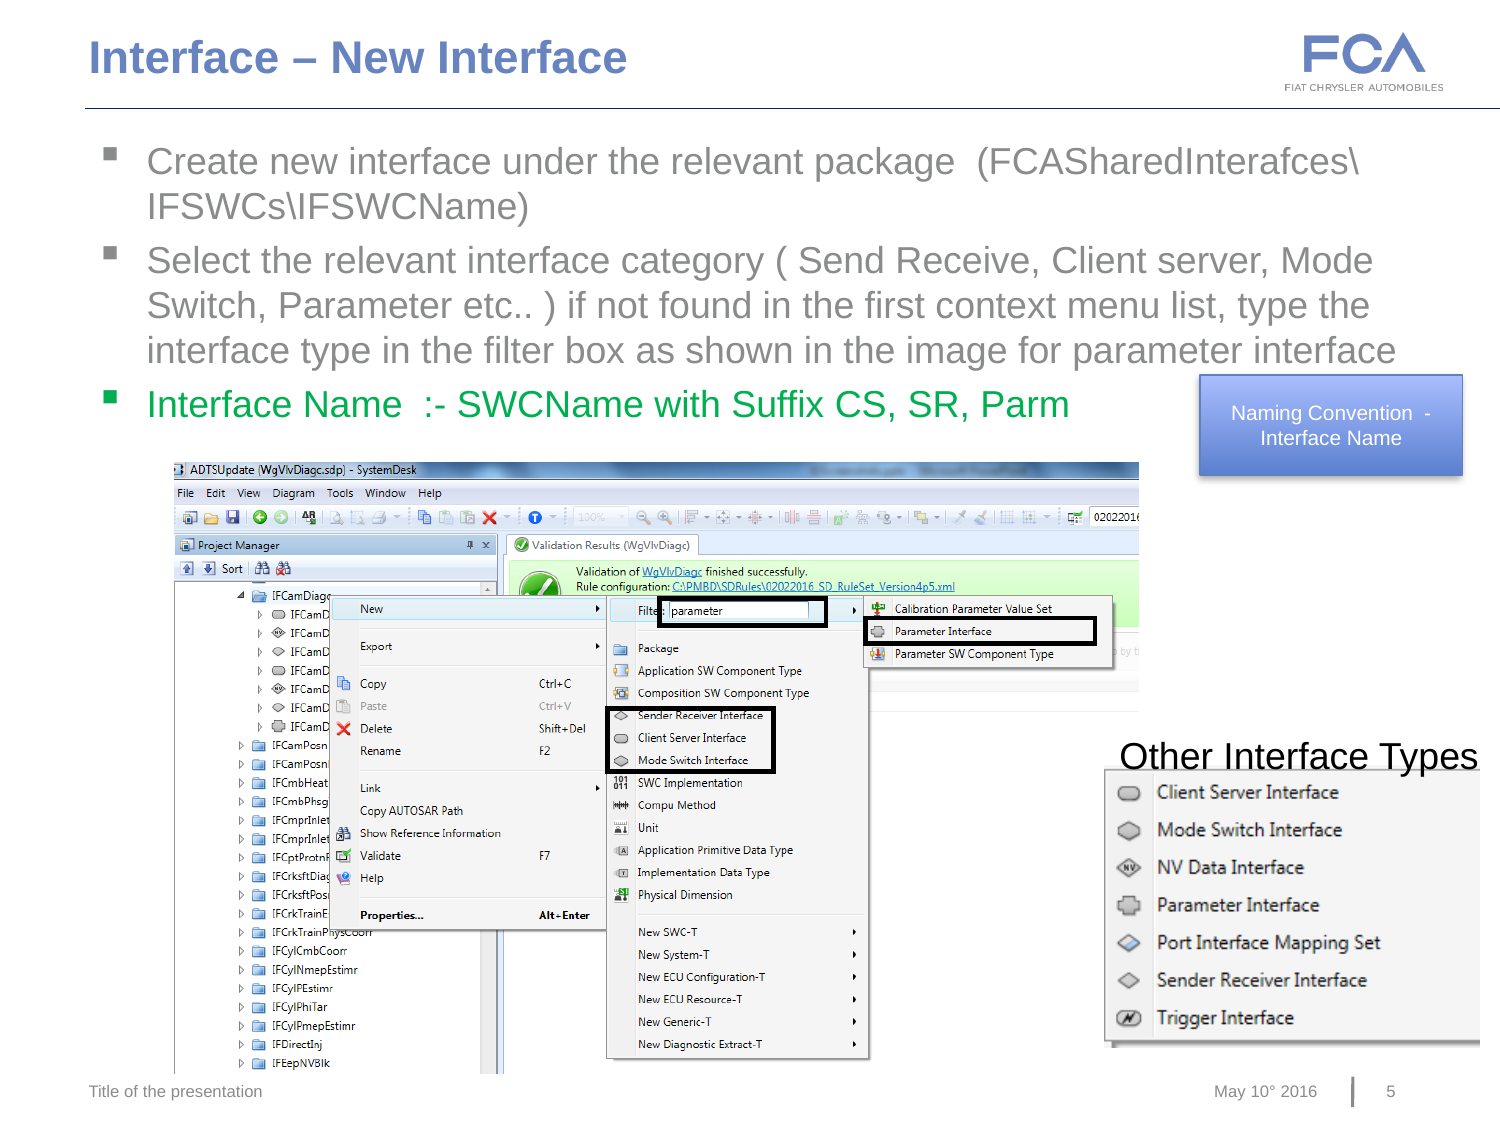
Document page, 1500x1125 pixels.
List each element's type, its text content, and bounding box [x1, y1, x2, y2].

footer Title of the presentation [88, 1080, 709, 1120]
picture [174, 462, 1480, 1075]
slide_number 5 [1386, 1080, 1439, 1114]
text_box Naming Convention - Interface Name [1199, 374, 1463, 476]
text_box Other Interface Types [1143, 724, 1500, 785]
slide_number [1084, 1080, 1318, 1115]
picture [1285, 32, 1443, 91]
list Create new interface under the relevant package (FCASharedInterafces\IFSWCs\IFSWCName) Select the relevant interface category ( Send Receive, Client server, Mode Switch, Parameter etc.. ) if not found in the first context menu list, type the interface type in the filter box as shown in the image for parameter interface Interface Name :- SWCName with Suffix CS, SR, Parm [99, 137, 1420, 946]
list Interface – New Interface [88, 33, 1082, 87]
